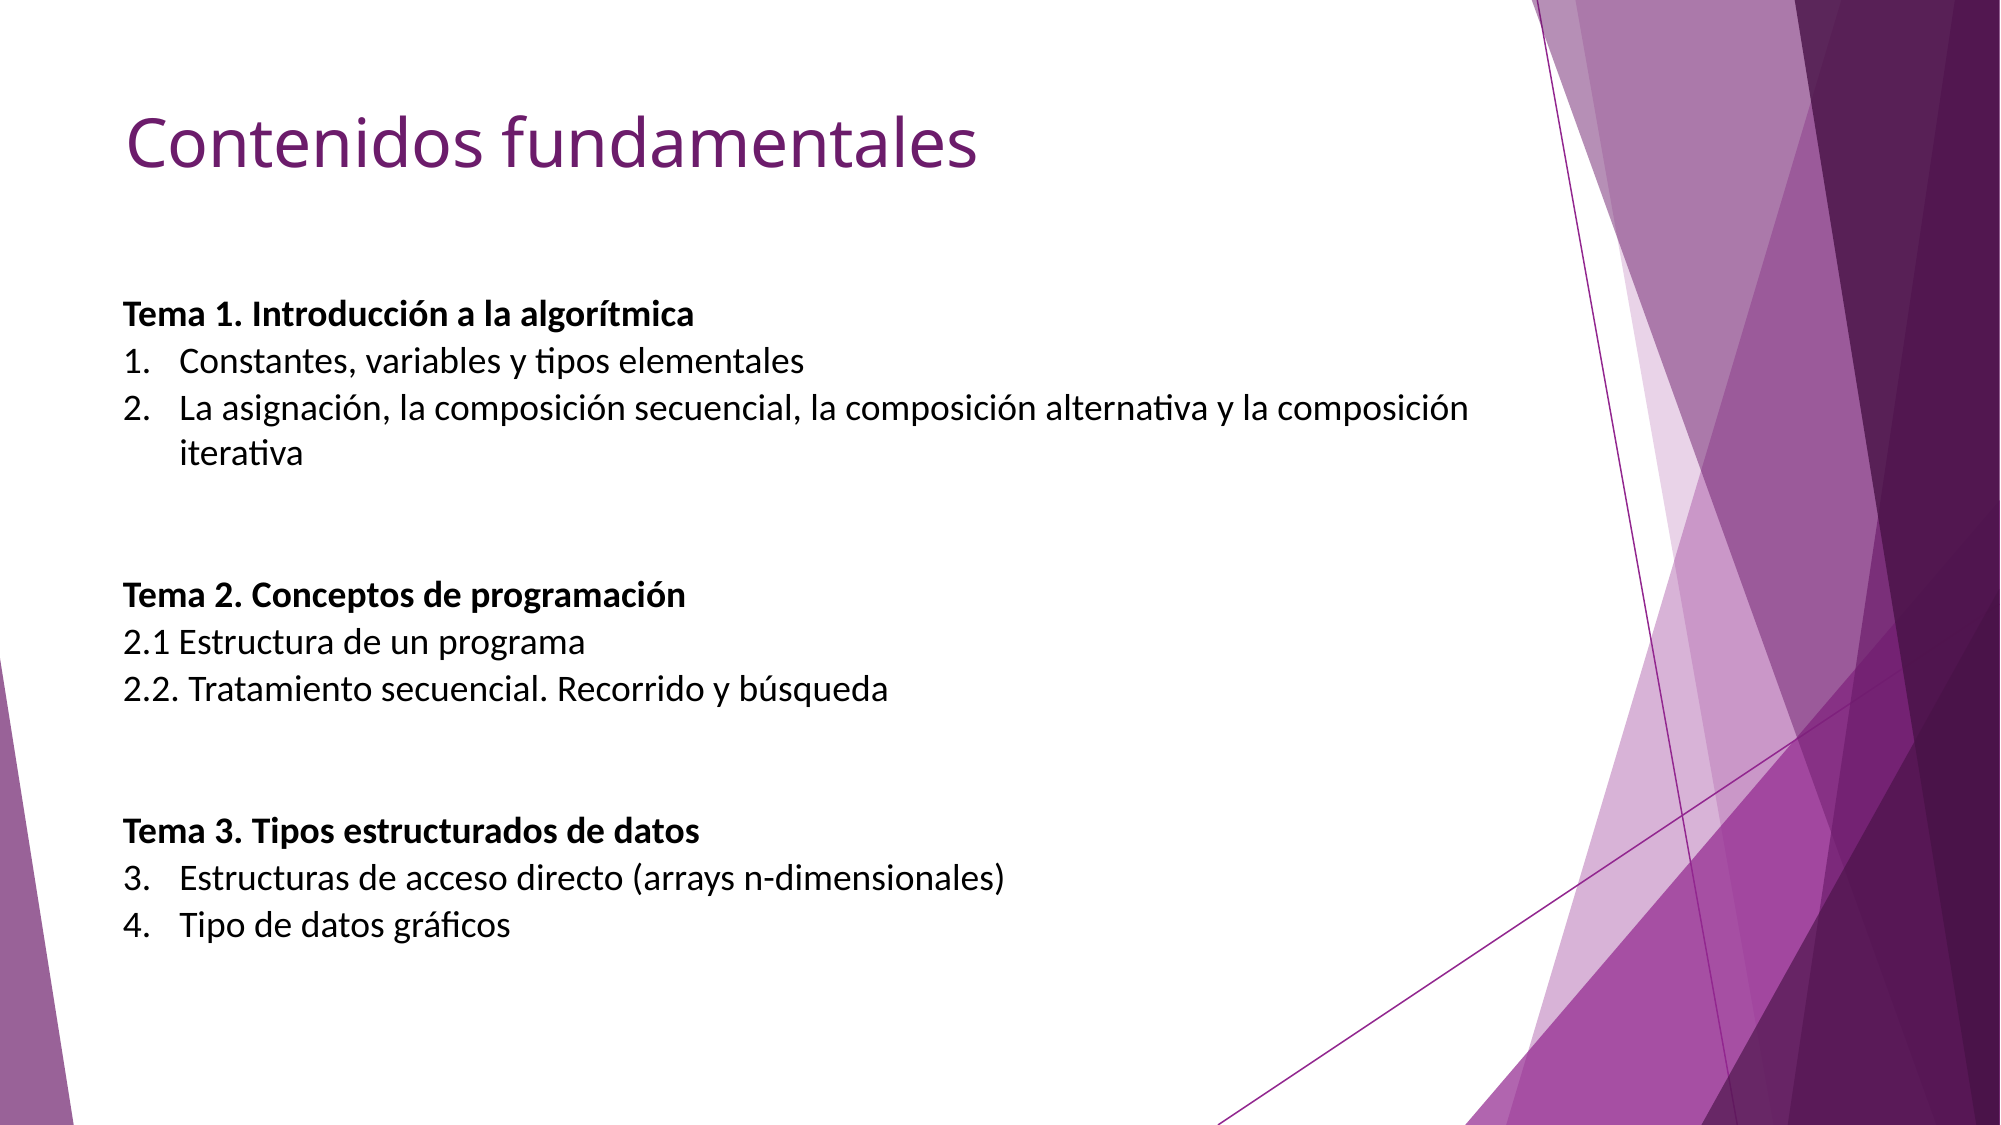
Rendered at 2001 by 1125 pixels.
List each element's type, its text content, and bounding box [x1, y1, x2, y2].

text_box Tema 1. Introducción a la algorítmica Constantes, variables y tipos elementales La asignación, la composición secuencial, la composición alternativa y la composición iterativa Tema 2. Conceptos de programación 2.1 Estructura de un programa 2.2. Tratamiento secuencial. Recorrido y búsqueda Tema 3. Tipos estructurados de datos Estructuras de acceso directo (arrays n-dimensionales) Tipo de datos gráficos [120, 286, 1474, 946]
title Contenidos fundamentales [123, 97, 1325, 286]
